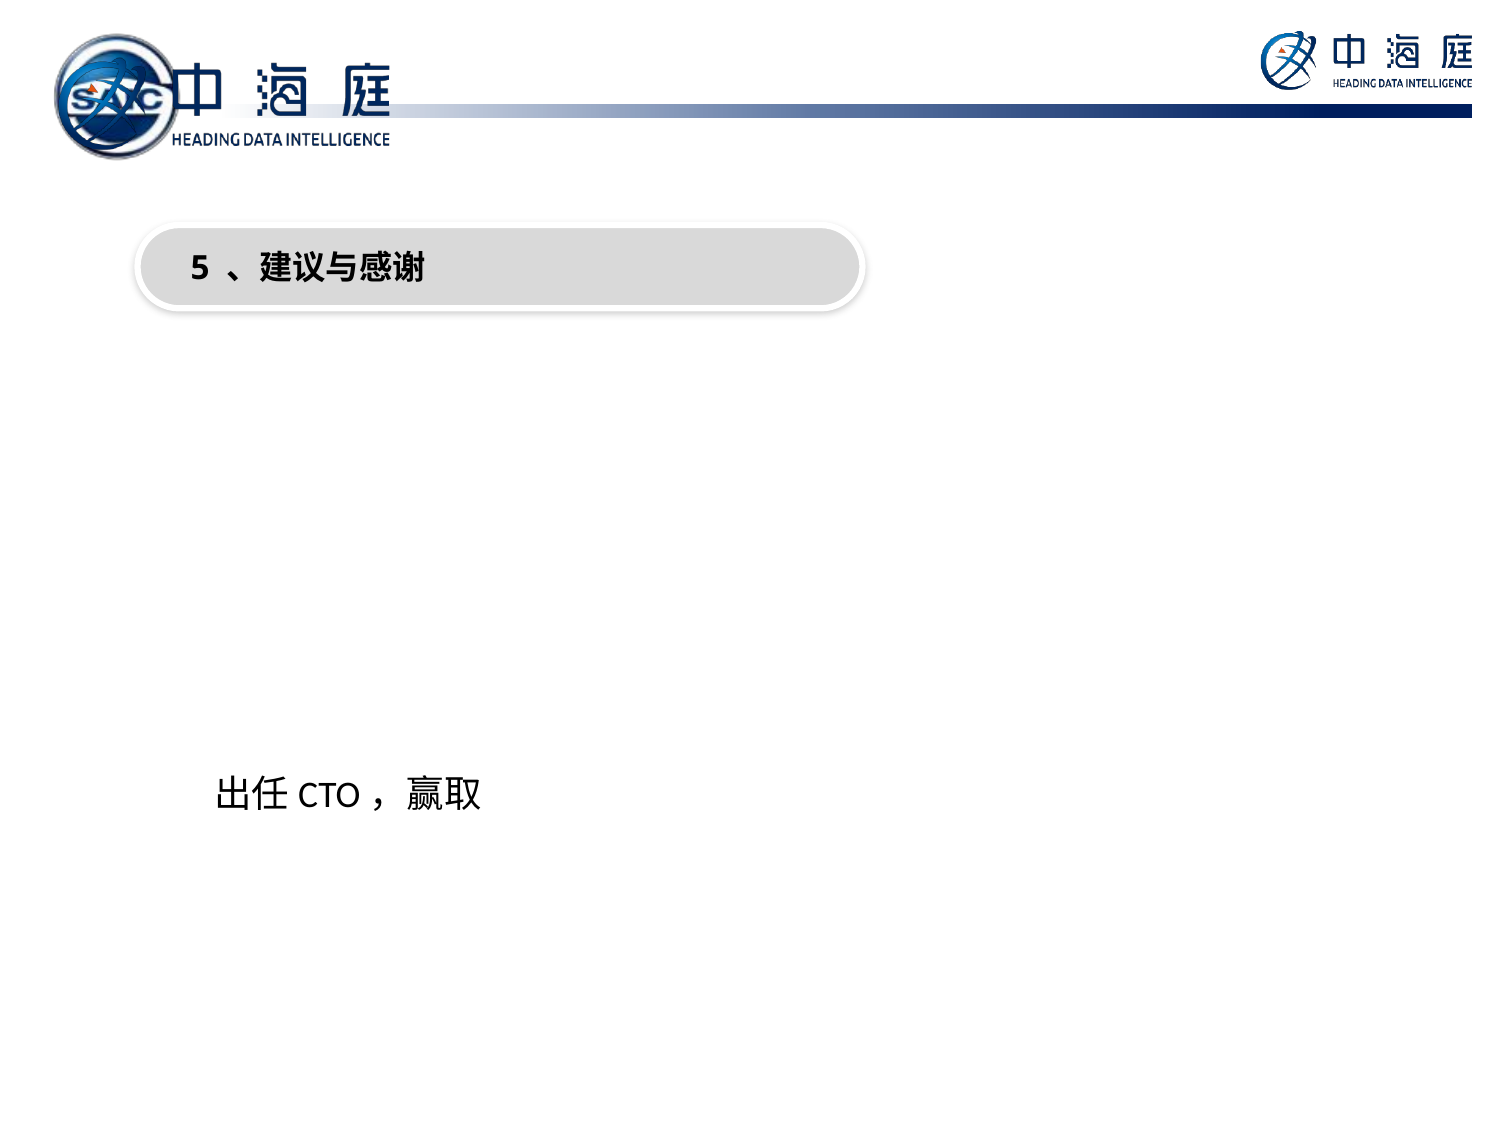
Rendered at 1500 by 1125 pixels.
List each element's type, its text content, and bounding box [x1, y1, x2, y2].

text_box 5 、建议与感谢 [137, 224, 863, 309]
picture [213, 31, 1472, 181]
text_box 出任CTO，赢取 [199, 762, 497, 823]
picture [53, 32, 182, 161]
text_box [58, 57, 390, 150]
